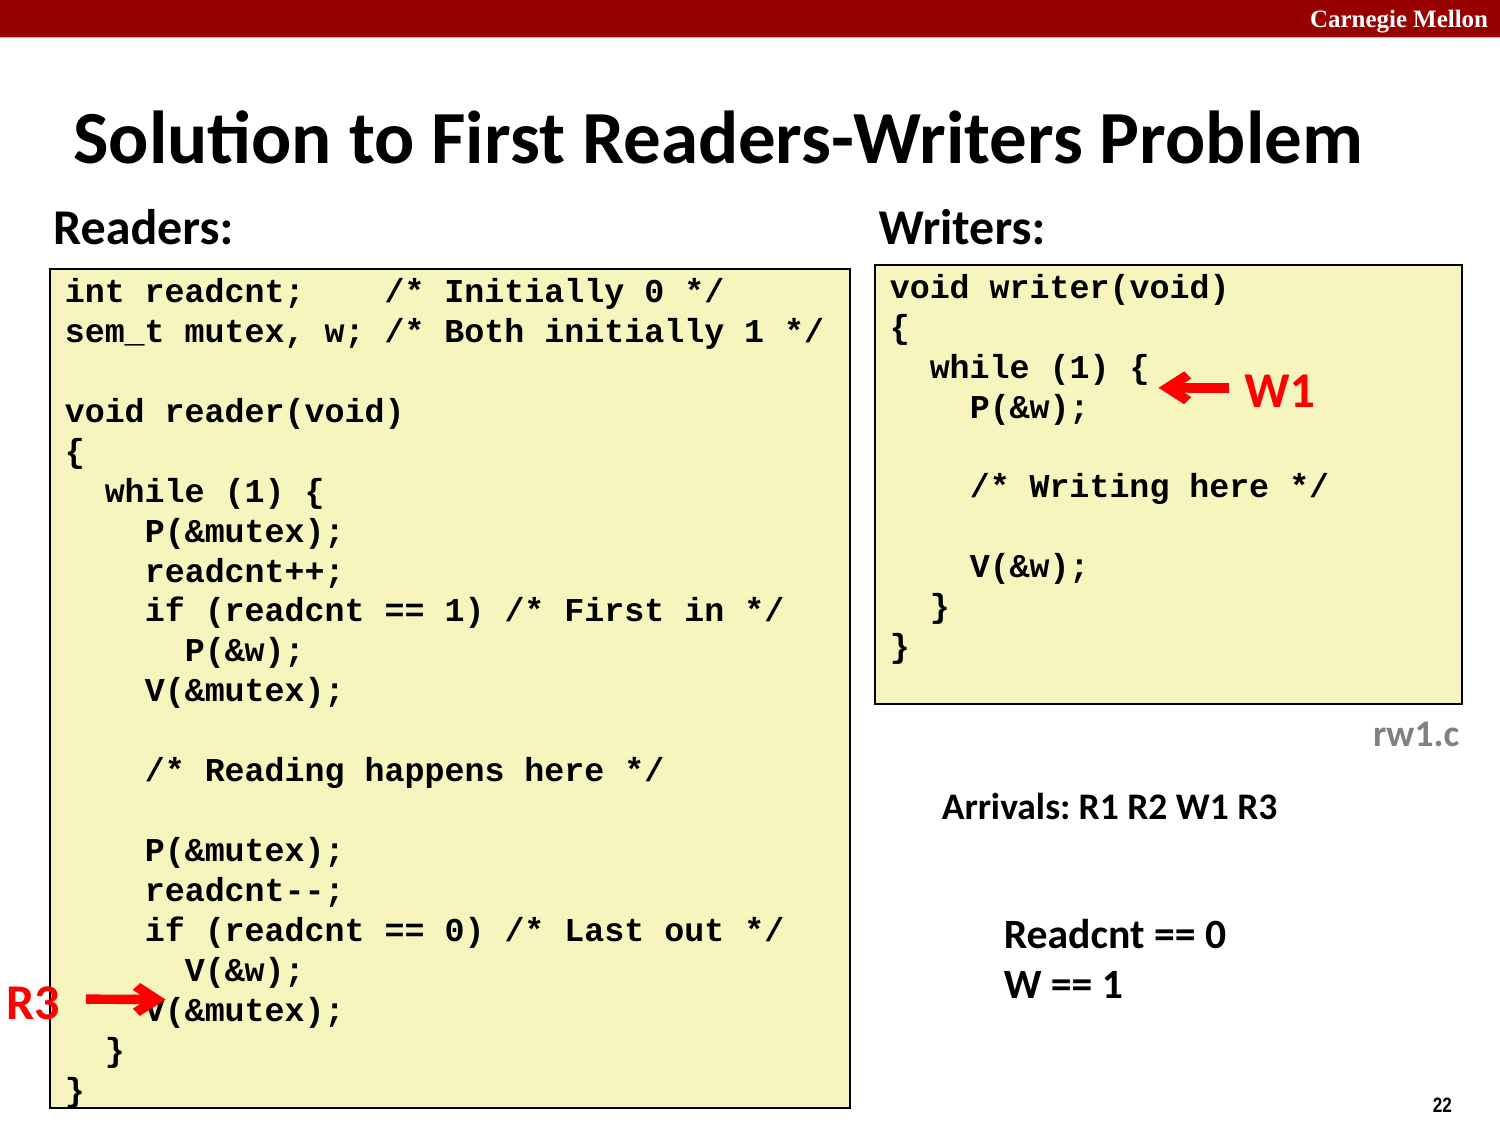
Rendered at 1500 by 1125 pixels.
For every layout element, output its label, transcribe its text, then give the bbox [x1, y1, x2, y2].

title Solution to First Readers-Writers Problem [58, 71, 1463, 197]
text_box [0, 961, 166, 1038]
text_box Arrivals: R1 R2 W1 R3 [927, 774, 1293, 835]
text_box Writers: [863, 187, 1061, 263]
text_box Readcnt == 0 W == 1 [988, 899, 1242, 1015]
text_box Readers: [38, 187, 249, 263]
text_box void writer(void) { while (1) { P(&w); /* Writing here */ V(&w); } } [874, 264, 1463, 705]
text_box rw1.c [1358, 701, 1475, 762]
text_box int readcnt; /* Initially 0 */ sem_t mutex, w; /* Both initially 1 */ void reader(void) { while (1) { P(&mutex); readcnt++; if (readcnt == 1) /* First in */ P(&w); V(&mutex); /* Reading happens here */ P(&mutex); readcnt--; if (readcnt == 0) /* Last out */ V(&w); V(&mutex); } } [50, 269, 850, 1108]
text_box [1158, 349, 1343, 426]
